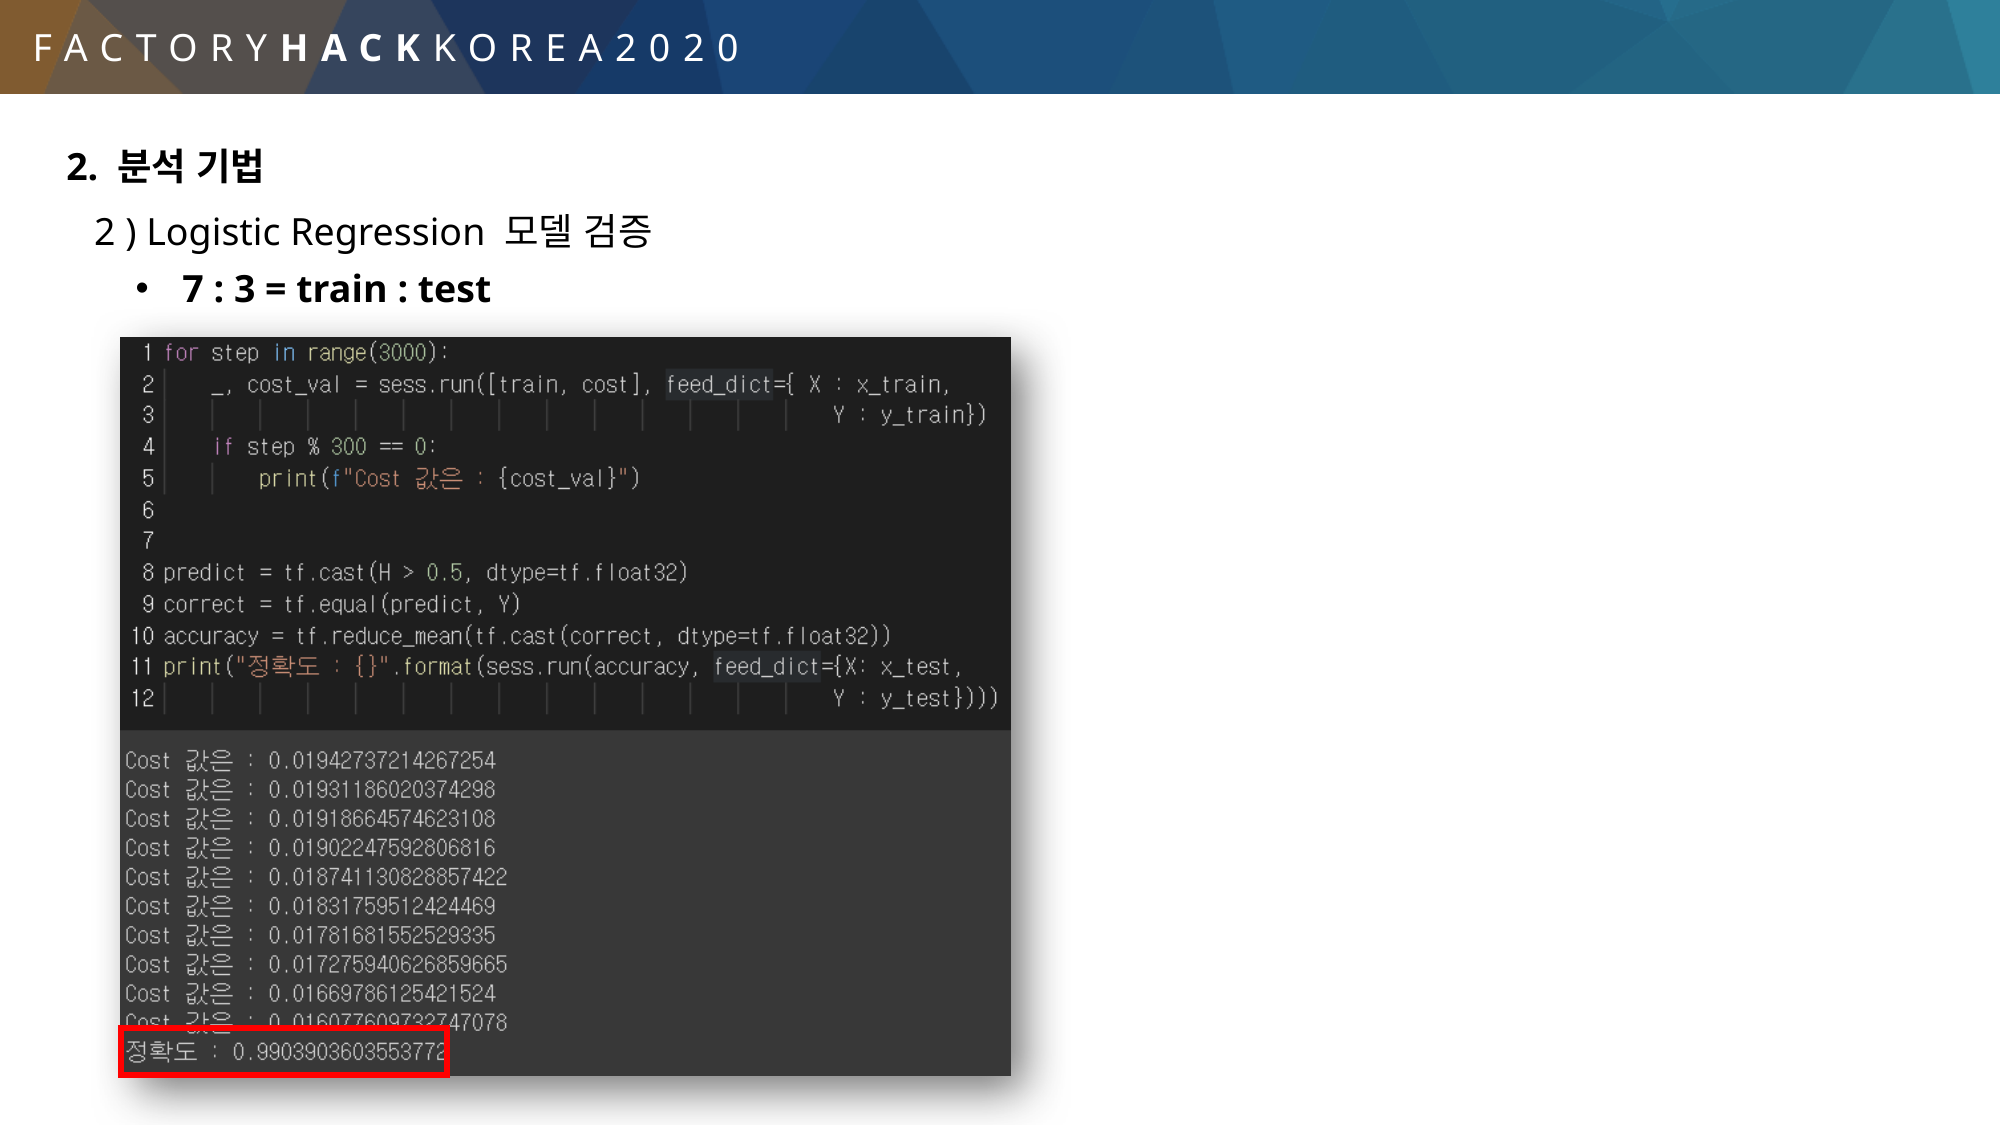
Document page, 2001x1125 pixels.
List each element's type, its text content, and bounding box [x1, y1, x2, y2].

text_box 7 : 3 = train : test [120, 257, 573, 318]
picture [120, 337, 1011, 1076]
text_box 2 ) Logistic Regression 모델 검증 [79, 200, 834, 261]
text_box 2. 분석 기법 [51, 135, 390, 196]
picture [0, 0, 2000, 94]
